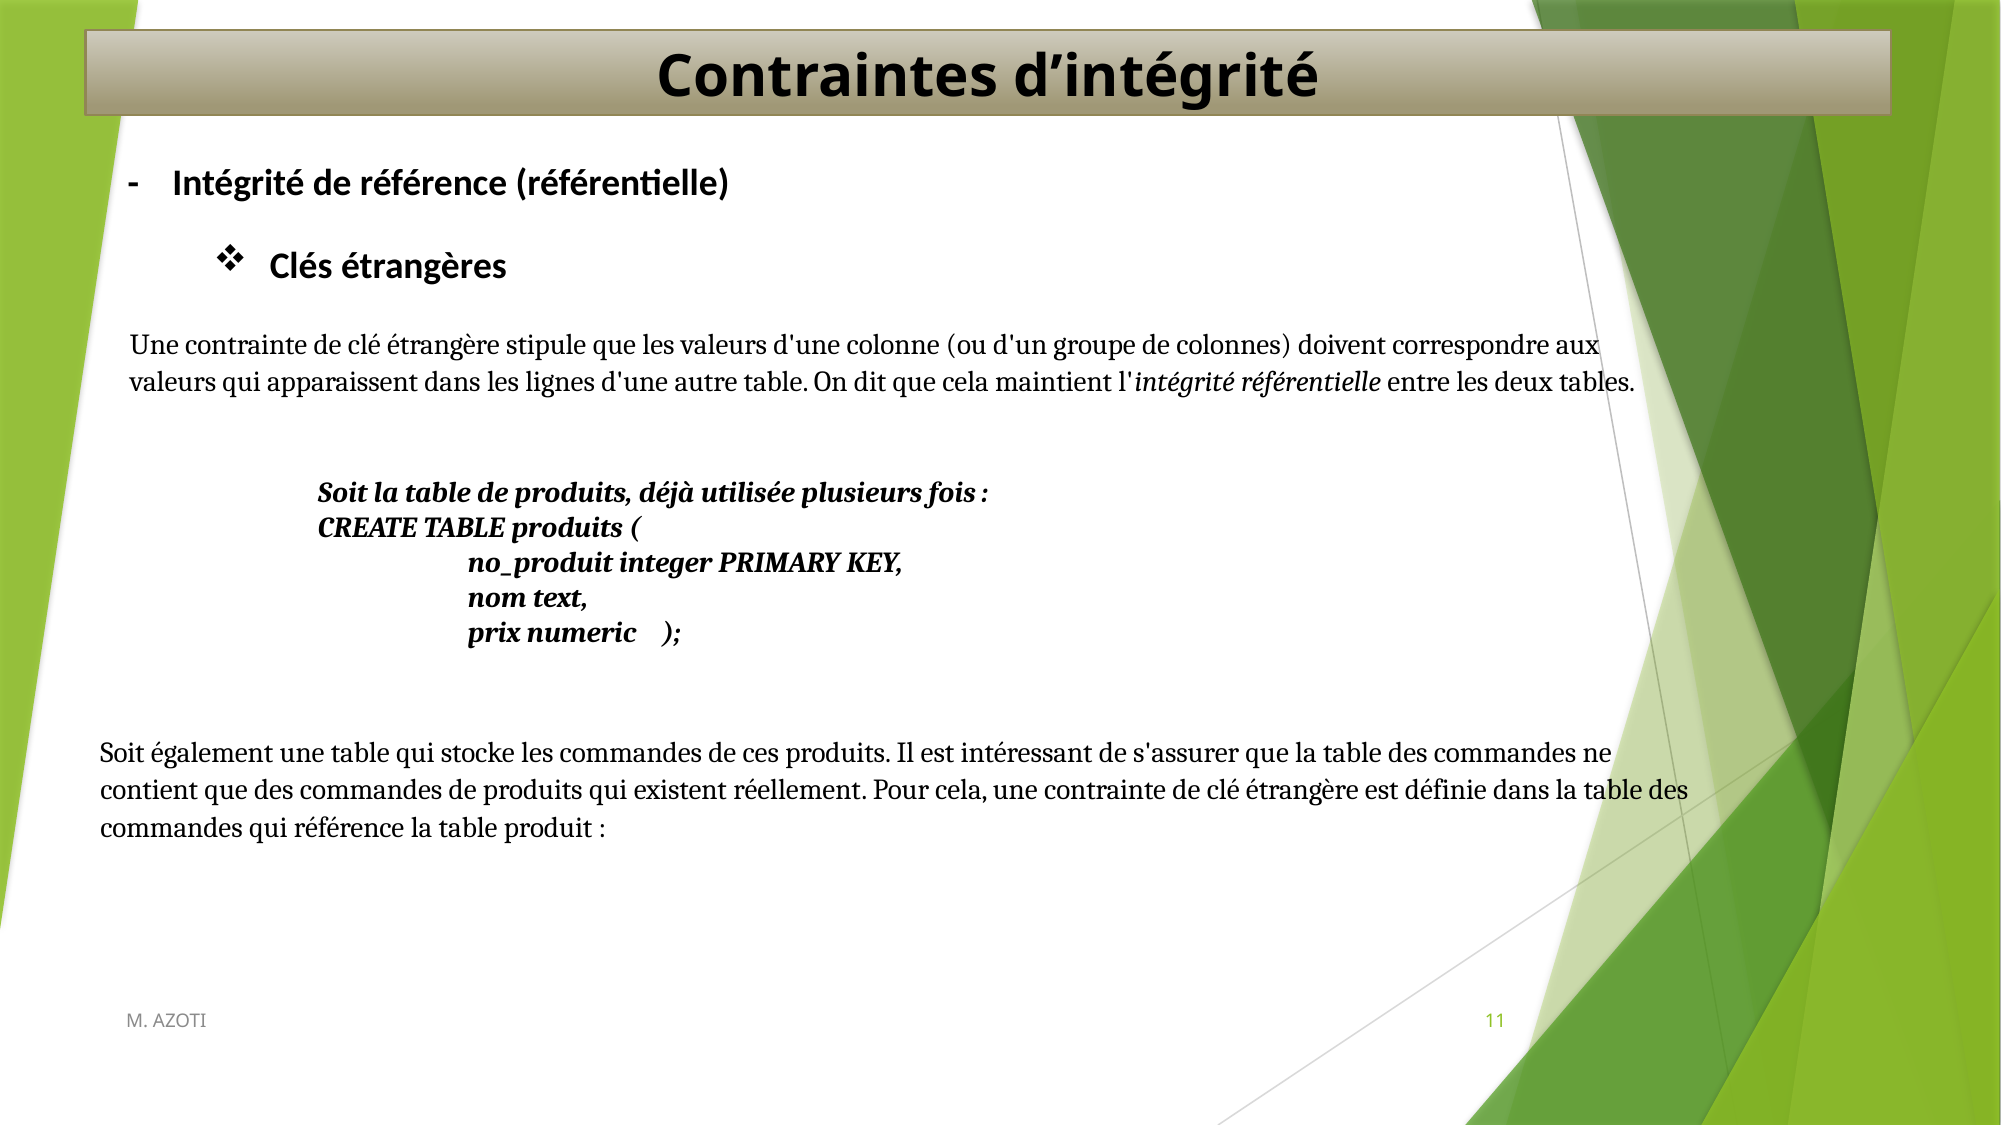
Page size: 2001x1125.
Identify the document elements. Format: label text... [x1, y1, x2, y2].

text_box - Intégrité de référence (référentielle) [113, 146, 745, 210]
text_box Une contrainte de clé étrangère stipule que les valeurs d'une colonne (ou d'un groupe de colonnes) doivent correspondre aux valeurs qui apparaissent dans les lignes d'une autre table. On dit que cela maintient l'intégrité référentielle entre les deux tables. [115, 315, 1663, 405]
text_box Contraintes d’intégrité [84, 29, 1892, 116]
text_box Clés étrangères [198, 230, 523, 293]
slide_number 11 [1409, 991, 1522, 1051]
text_box Soit la table de produits, déjà utilisée plusieurs fois : CREATE TABLE produits ( no_produit integer PRIMARY KEY, nom text, prix numeric ); [244, 466, 1011, 649]
footer M. AZOTI [111, 991, 1145, 1051]
text_box Soit également une table qui stocke les commandes de ces produits. Il est intéressant de s'assurer que la table des commandes ne contient que des commandes de produits qui existent réellement. Pour cela, une contrainte de clé étrangère est définie dans la table des commandes qui référence la table produit : [85, 723, 1717, 851]
